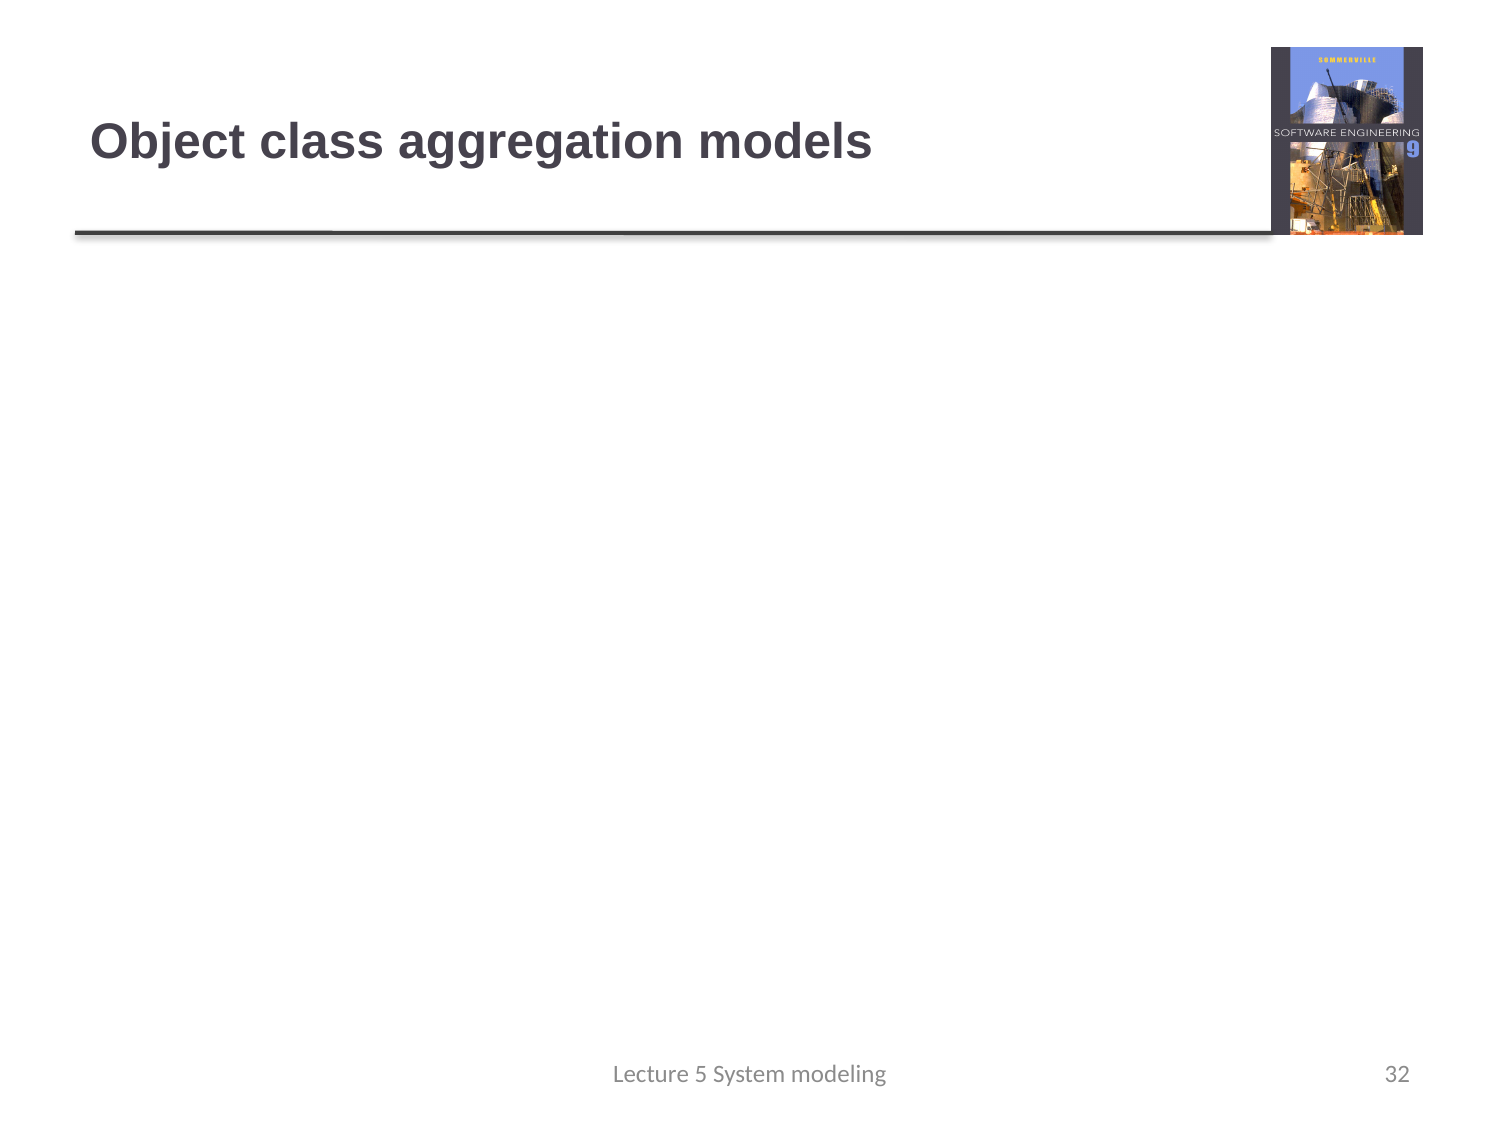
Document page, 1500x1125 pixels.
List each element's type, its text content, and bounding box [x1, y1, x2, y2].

footer Lecture 5 System modeling [512, 1042, 988, 1103]
title Object class aggregation models [74, 44, 1272, 233]
picture [1272, 47, 1423, 235]
slide_number 32 [1074, 1042, 1425, 1103]
